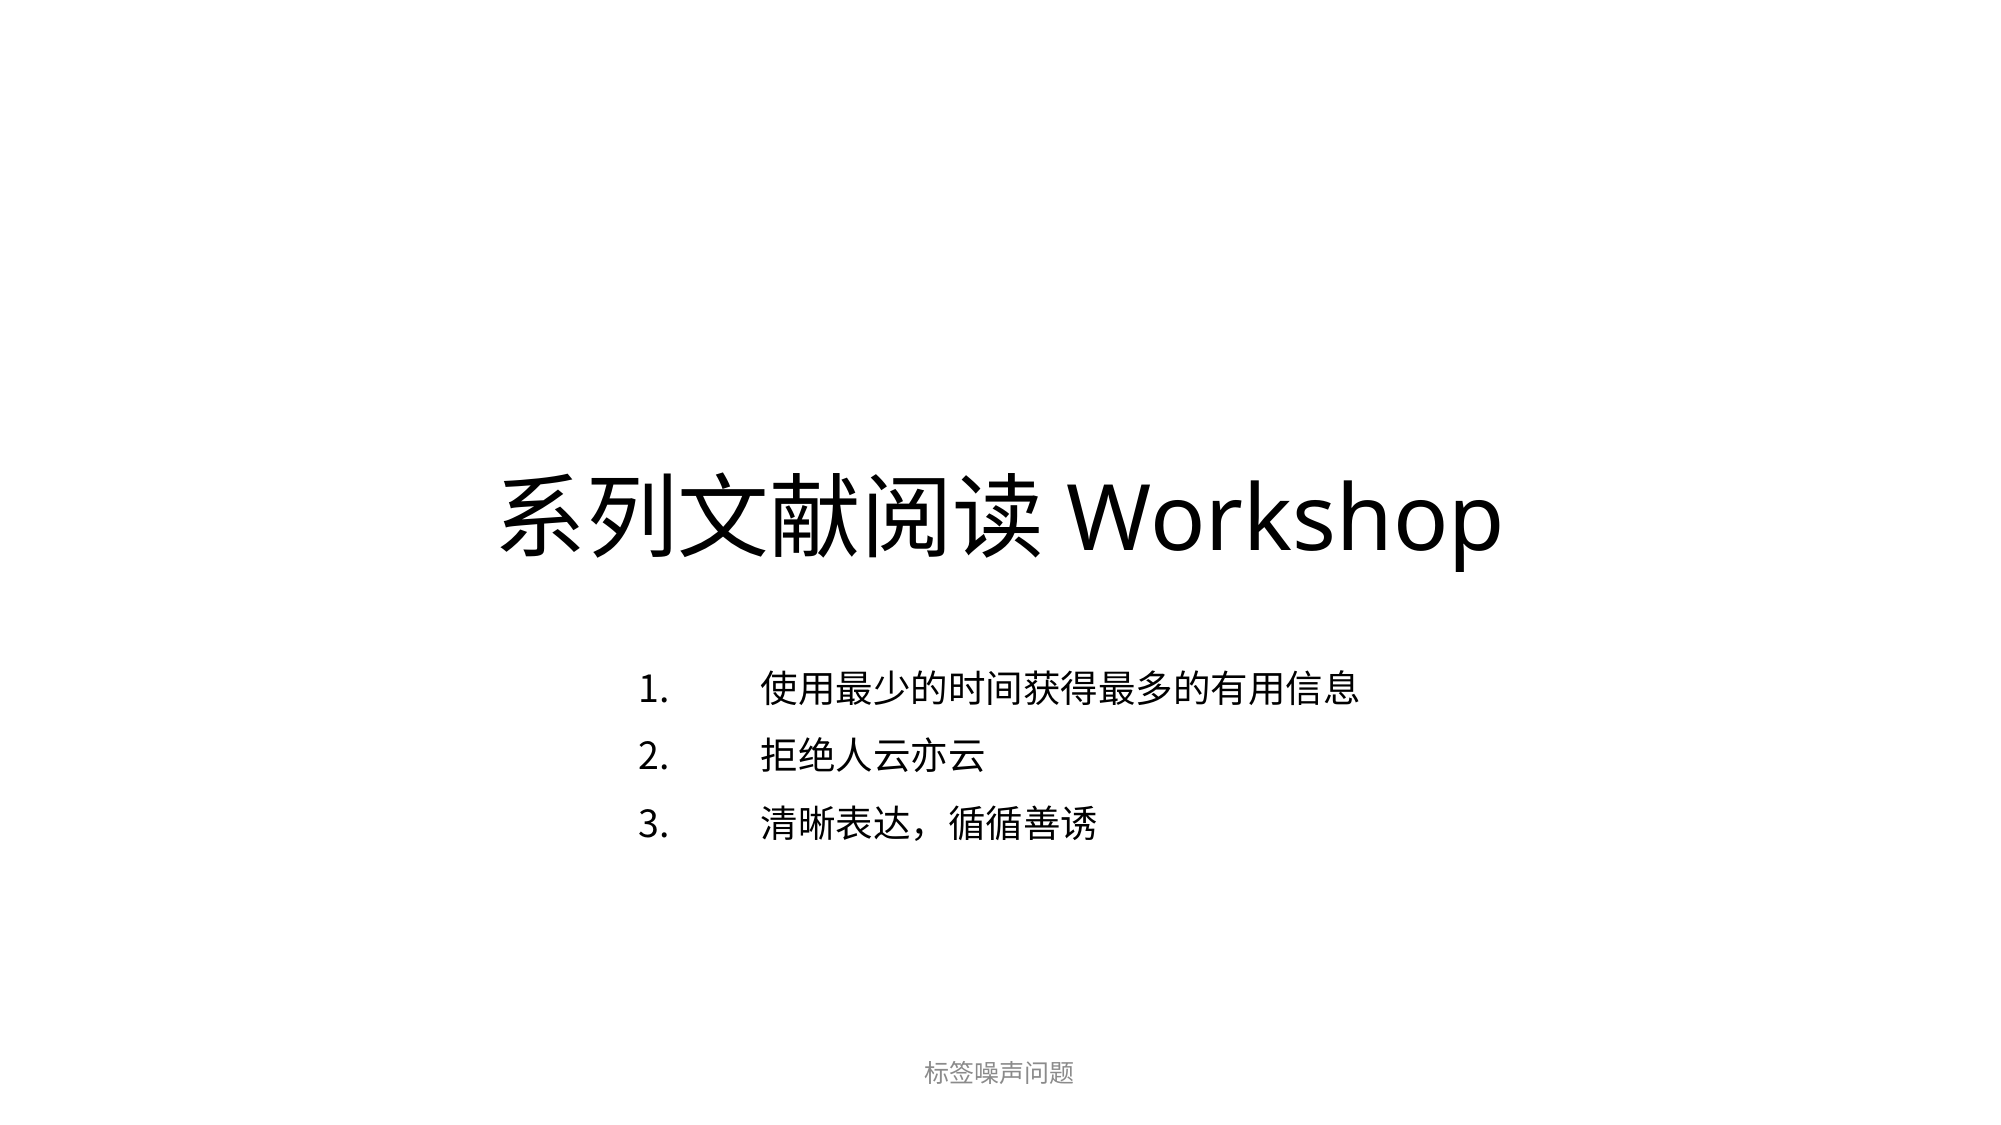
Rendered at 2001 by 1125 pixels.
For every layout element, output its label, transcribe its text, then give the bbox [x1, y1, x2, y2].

text_box 使用最少的时间获得最多的有用信息 拒绝人云亦云 清晰表达，循循善诱 [624, 634, 1376, 852]
footer 标签噪声问题 [662, 1042, 1338, 1103]
text_box 系列文献阅读Workshop [479, 451, 1521, 577]
